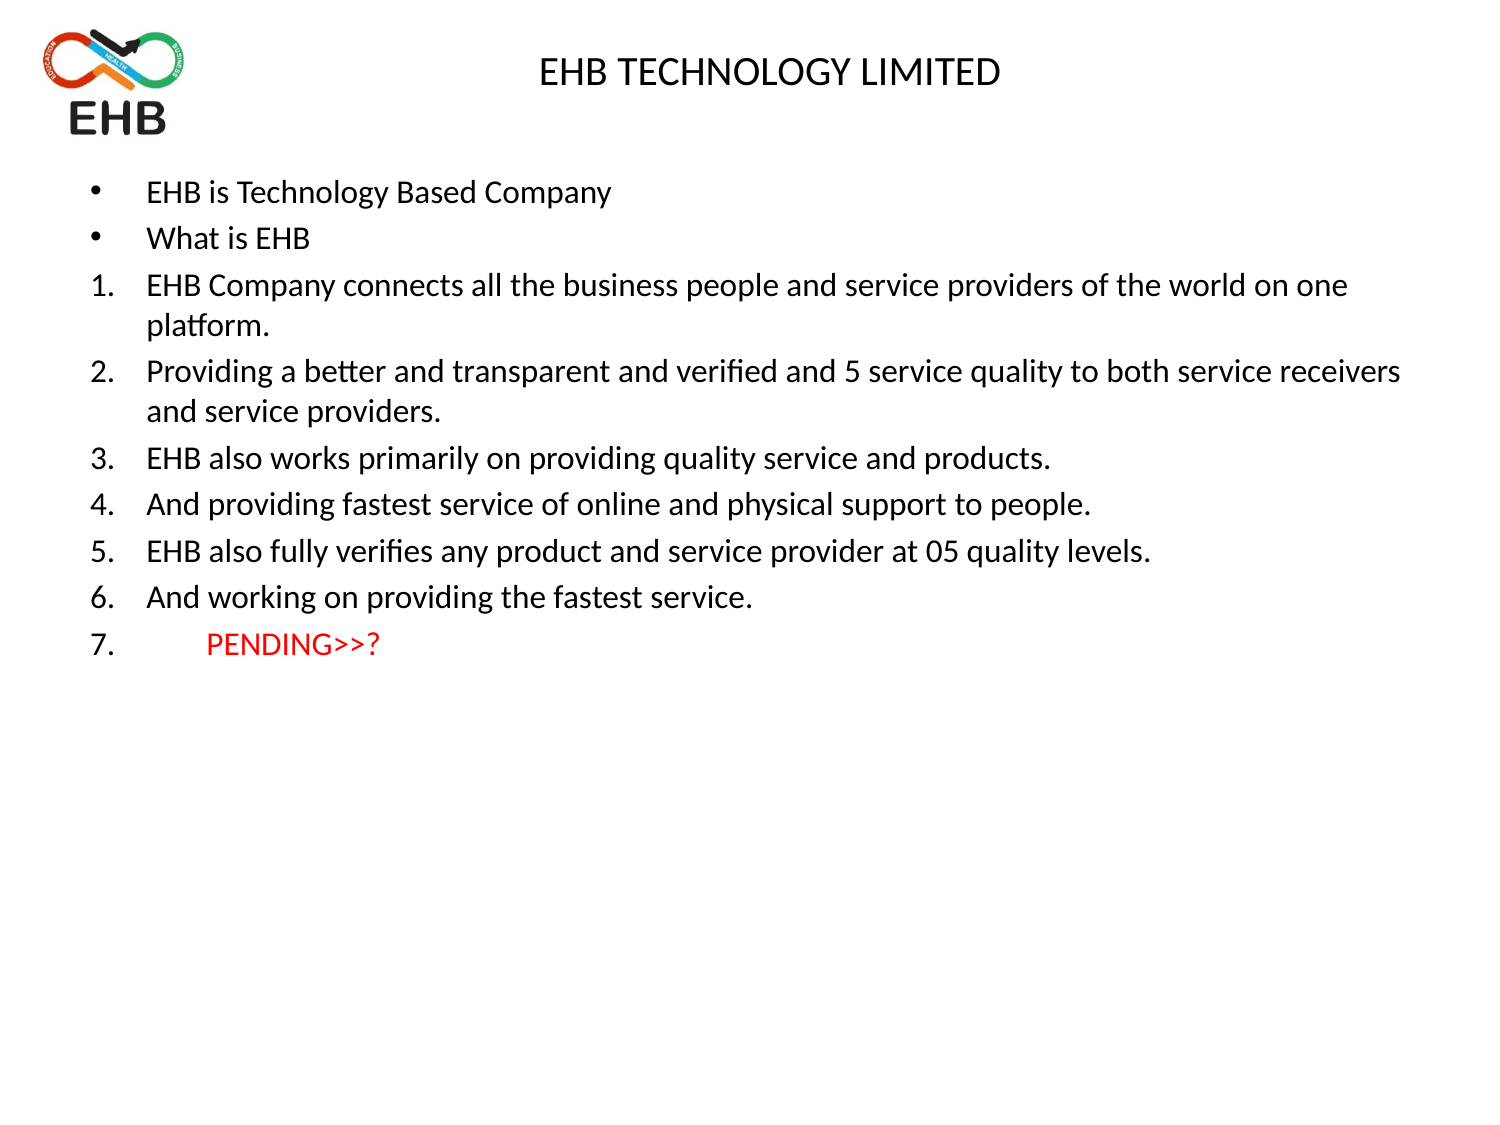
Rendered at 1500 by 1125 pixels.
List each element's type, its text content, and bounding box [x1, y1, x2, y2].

list EHB is Technology Based Company What is EHB EHB Company connects all the business people and service providers of the world on one platform. Providing a better and transparent and verified and 5 service quality to both service receivers and service providers. EHB also works primarily on providing quality service and products. And providing fastest service of online and physical support to people. EHB also fully verifies any product and service provider at 05 quality levels. And working on providing the fastest service. PENDING>>? [75, 162, 1425, 1005]
picture [38, 8, 188, 151]
title EHB TECHNOLOGY LIMITED [249, 21, 1300, 116]
